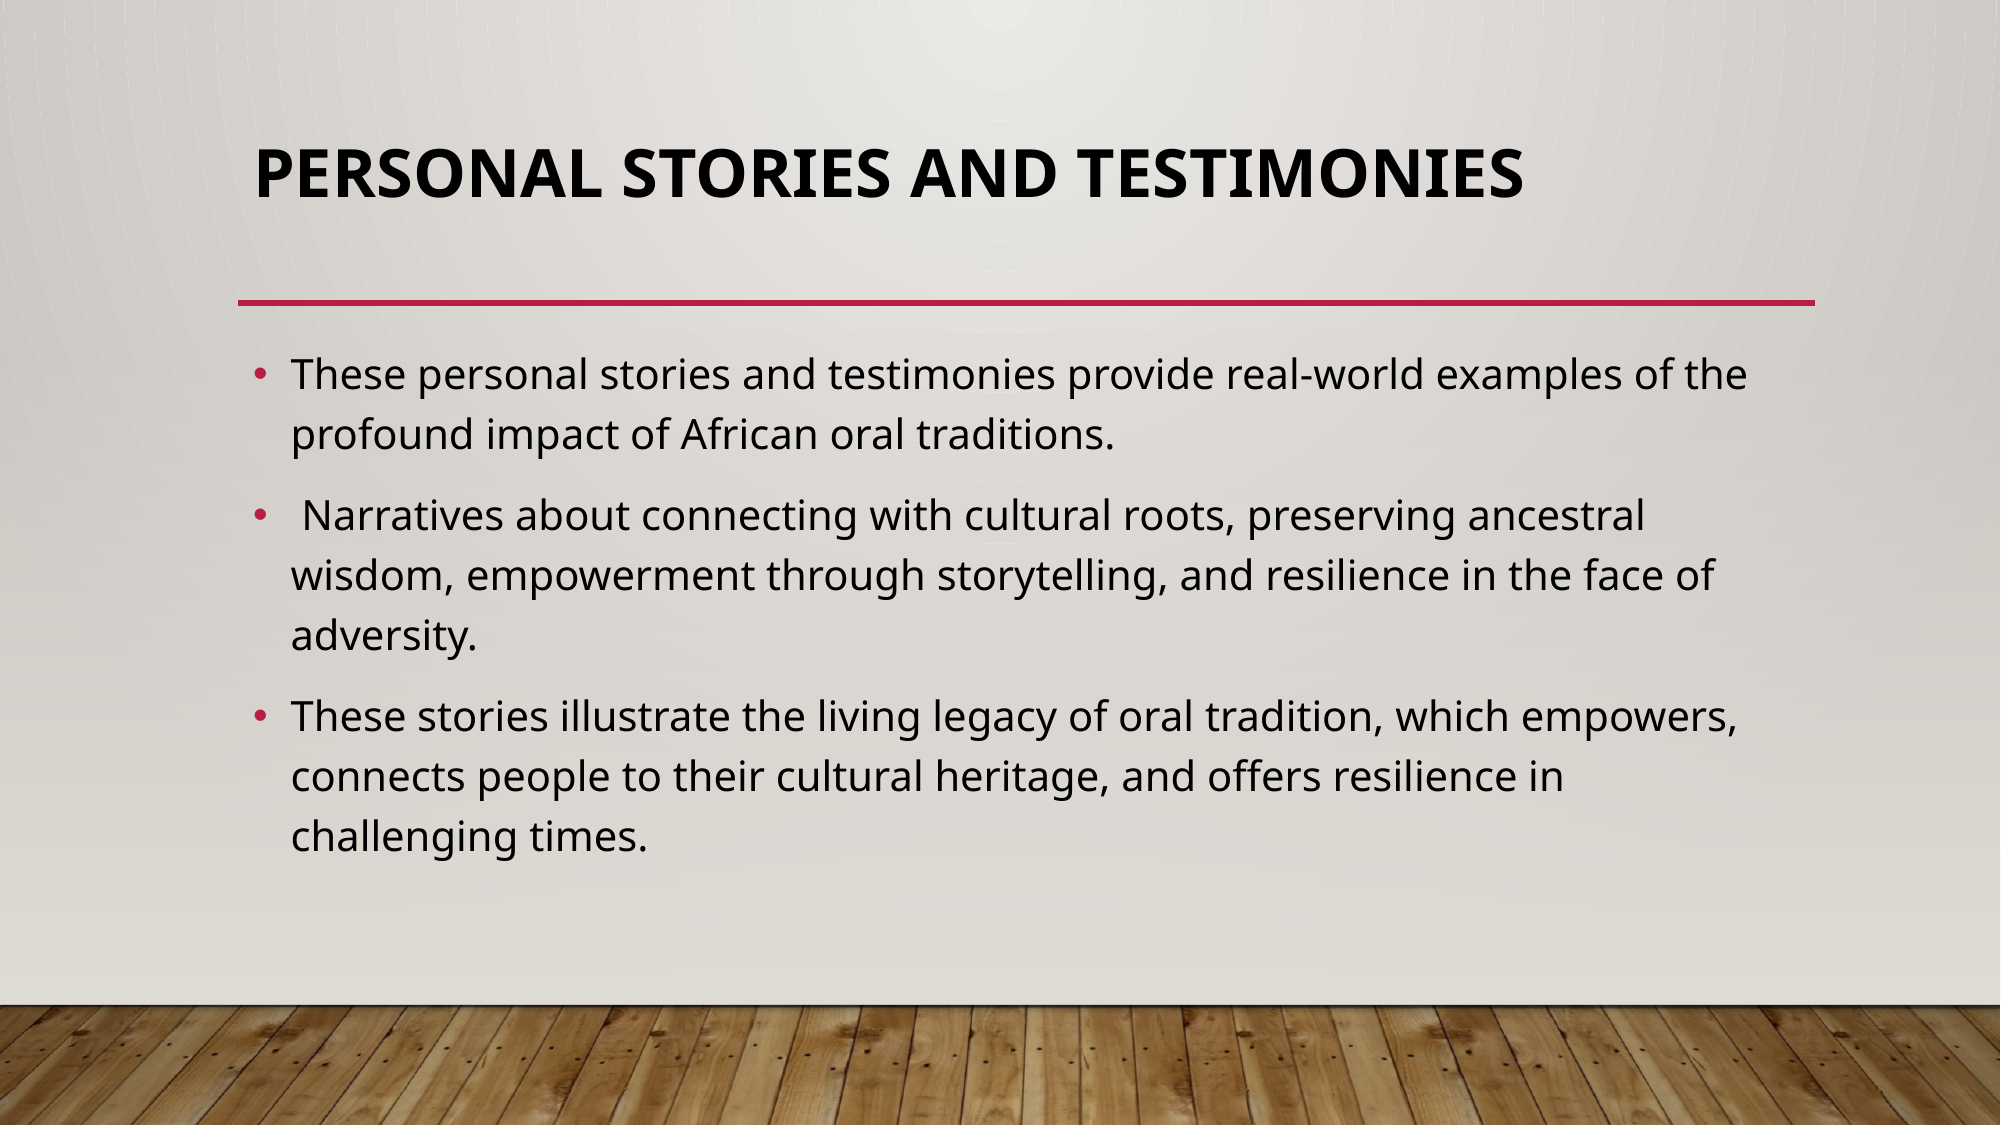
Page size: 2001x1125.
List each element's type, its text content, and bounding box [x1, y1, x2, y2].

picture [0, 1005, 2000, 1125]
list These personal stories and testimonies provide real-world examples of the profound impact of African oral traditions. Narratives about connecting with cultural roots, preserving ancestral wisdom, empowerment through storytelling, and resilience in the face of adversity. These stories illustrate the living legacy of oral tradition, which empowers, connects people to their cultural heritage, and offers resilience in challenging times. [238, 330, 1814, 897]
title Personal Stories and Testimonies [238, 131, 1814, 305]
